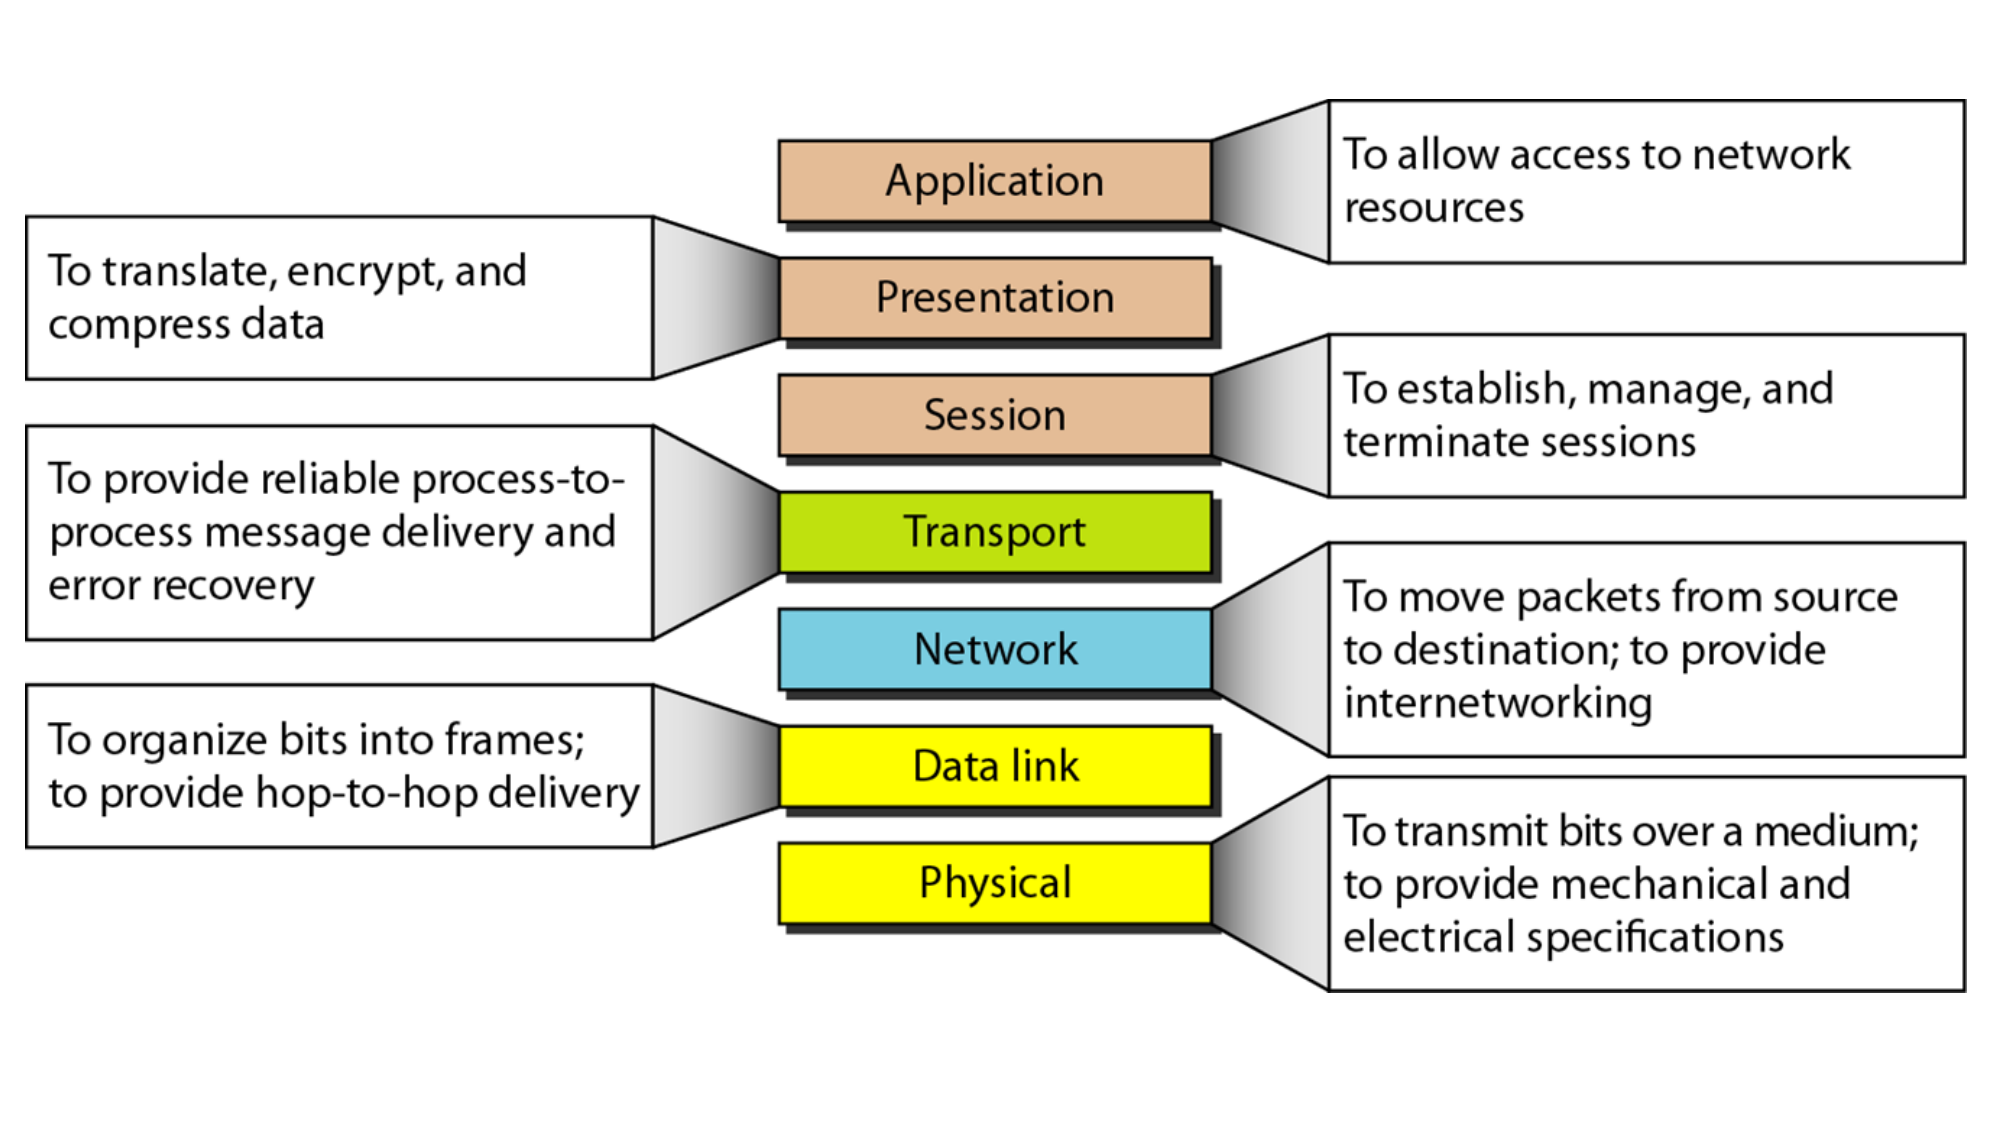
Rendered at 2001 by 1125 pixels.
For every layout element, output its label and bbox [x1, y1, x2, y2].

list [25, 99, 1967, 993]
